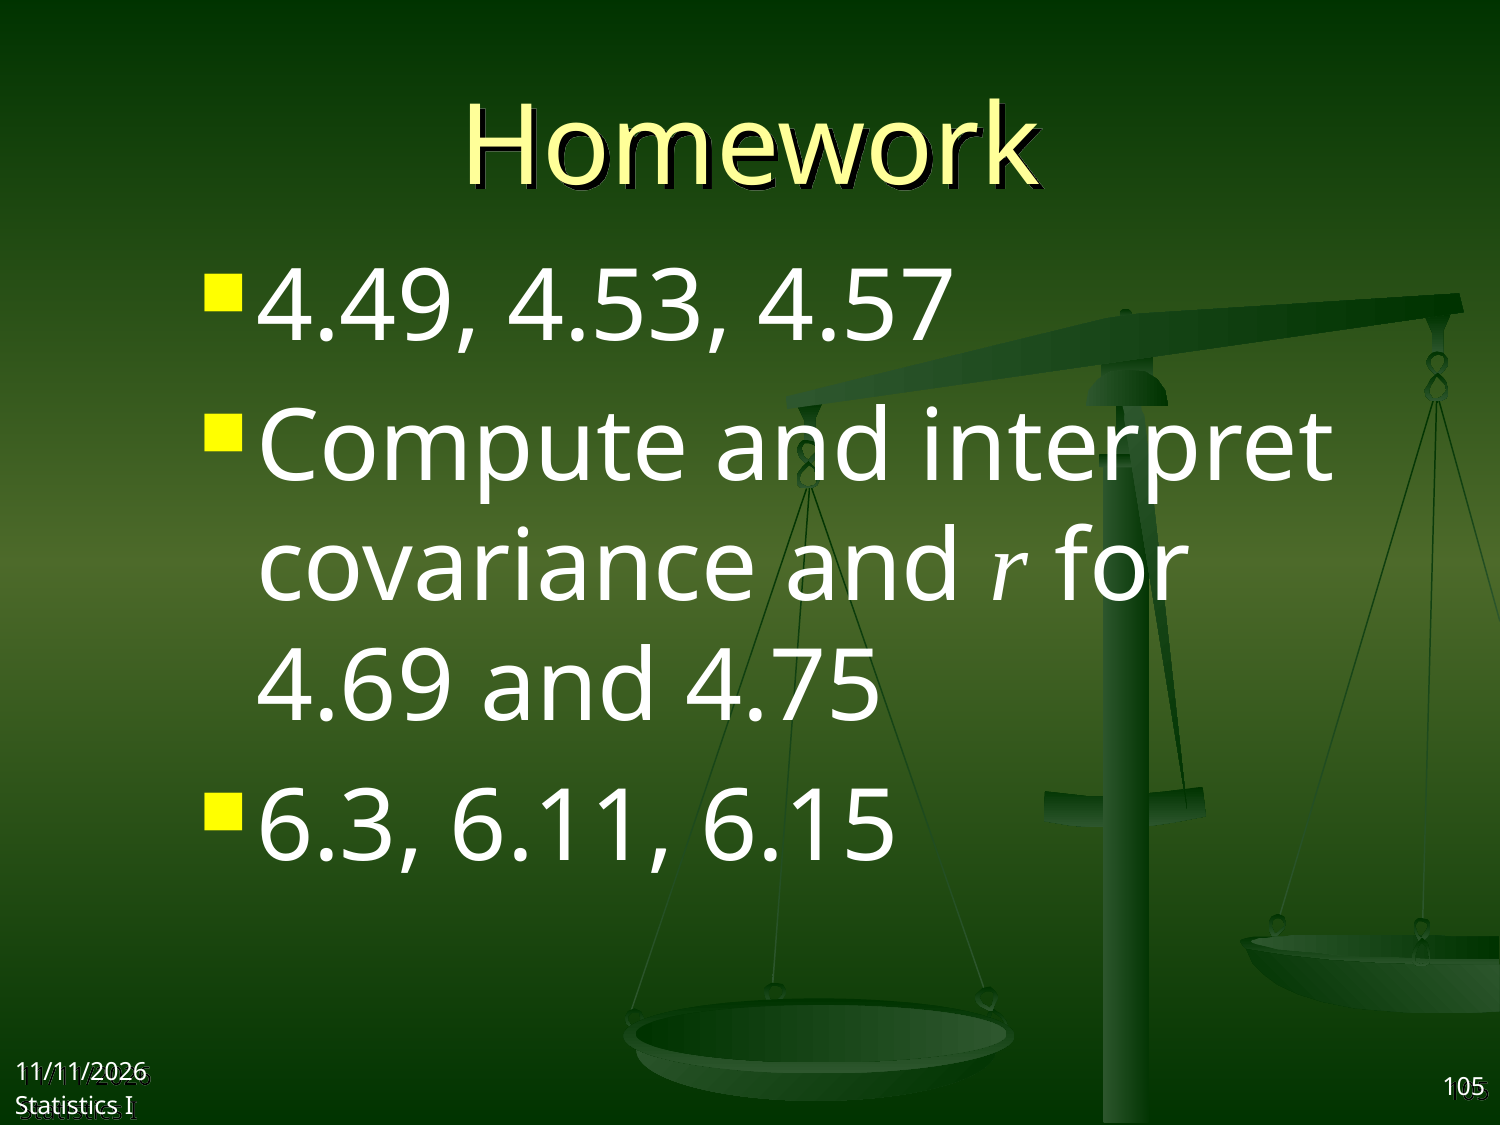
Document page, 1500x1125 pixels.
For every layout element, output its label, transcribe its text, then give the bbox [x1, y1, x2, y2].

slide_number 105 [1149, 1049, 1500, 1125]
title Homework [74, 45, 1426, 234]
list 4.49, 4.53, 4.57 Compute and interpret covariance and r for 4.69 and 4.75 6.3, 6.11, 6.15 [184, 232, 1426, 1024]
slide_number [0, 1049, 351, 1125]
